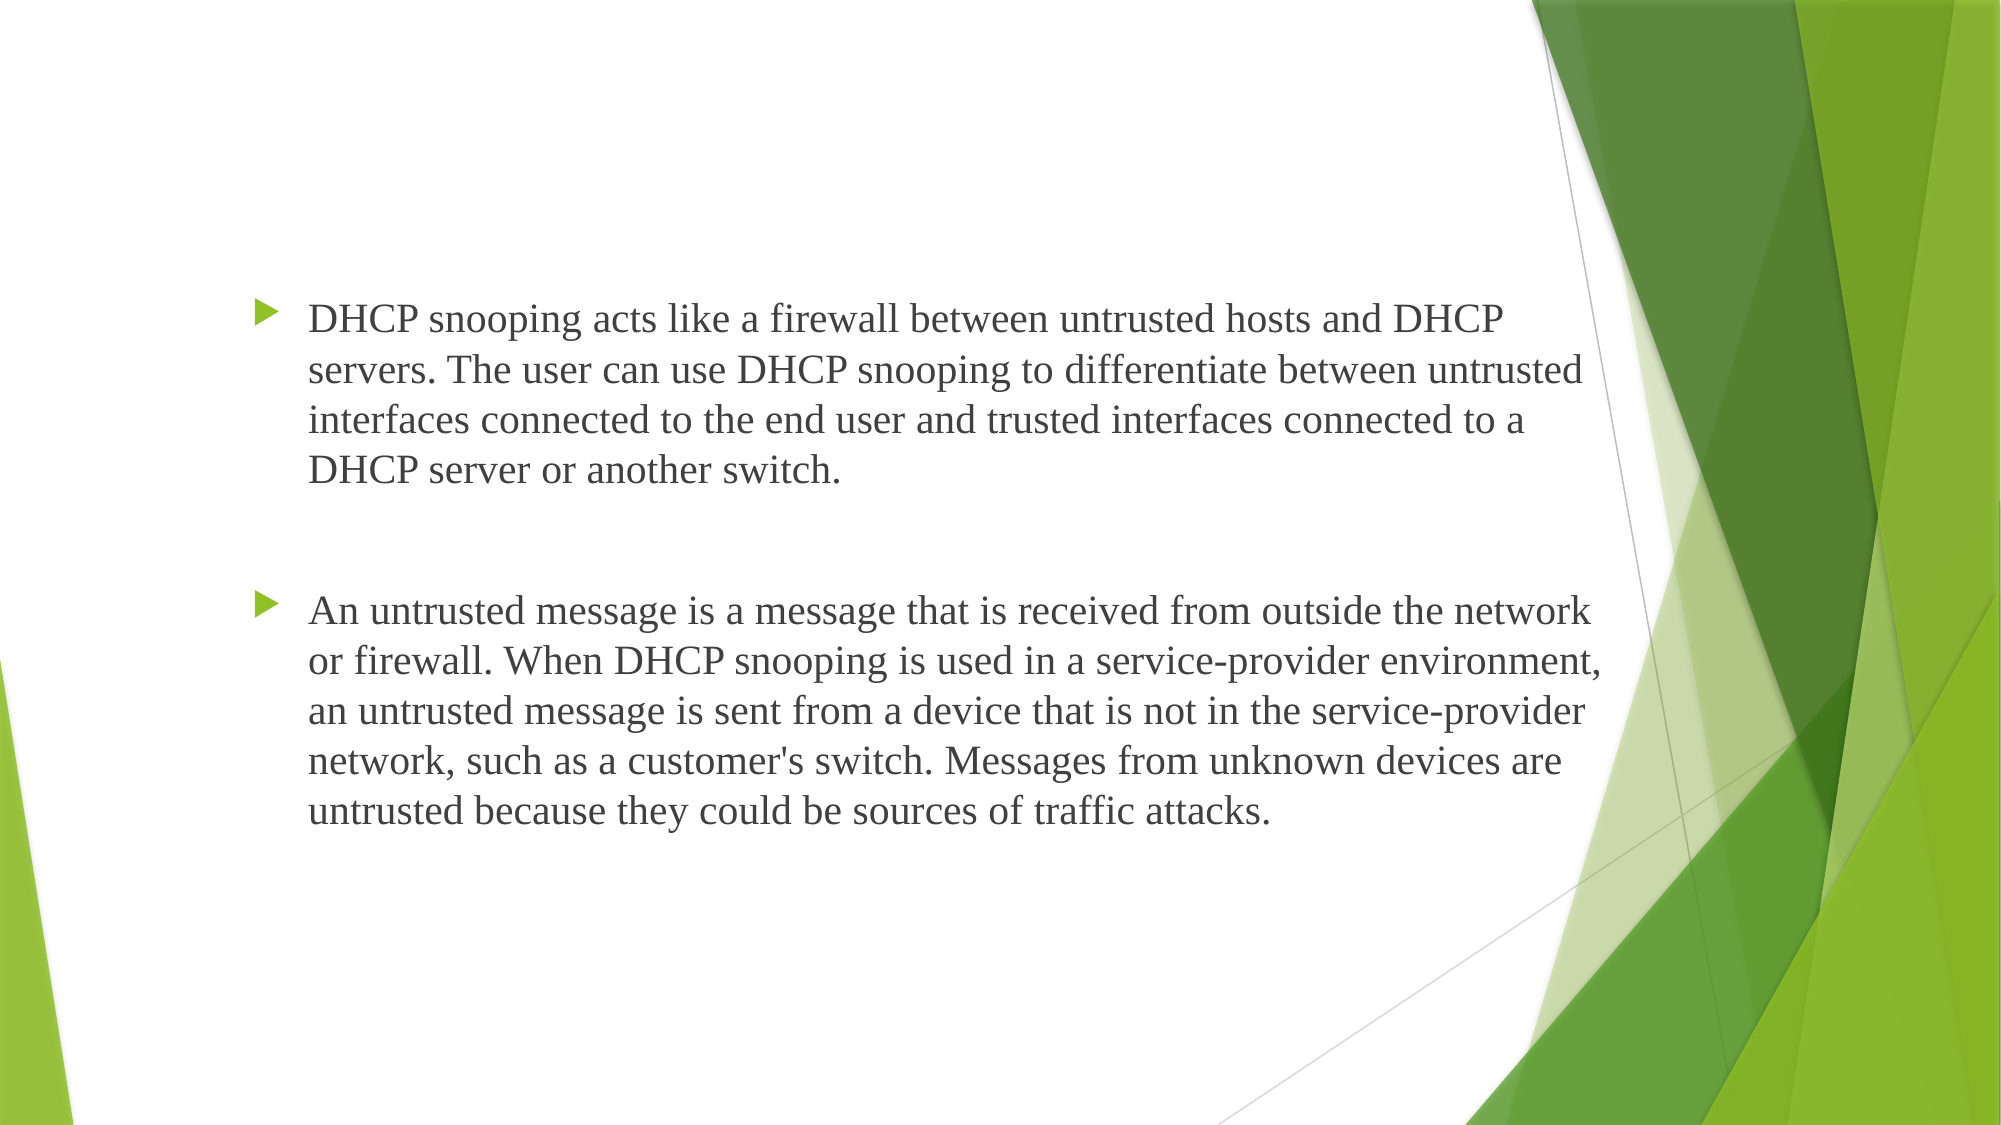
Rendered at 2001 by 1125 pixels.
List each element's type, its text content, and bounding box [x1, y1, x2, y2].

list DHCP snooping acts like a firewall between untrusted hosts and DHCP servers. The user can use DHCP snooping to differentiate between untrusted interfaces connected to the end user and trusted interfaces connected to a DHCP server or another switch. An untrusted message is a message that is received from outside the network or firewall. When DHCP snooping is used in a service-provider environment, an untrusted message is sent from a device that is not in the service-provider network, such as a customer's switch. Messages from unknown devices are untrusted because they could be sources of traffic attacks. [236, 283, 1648, 921]
